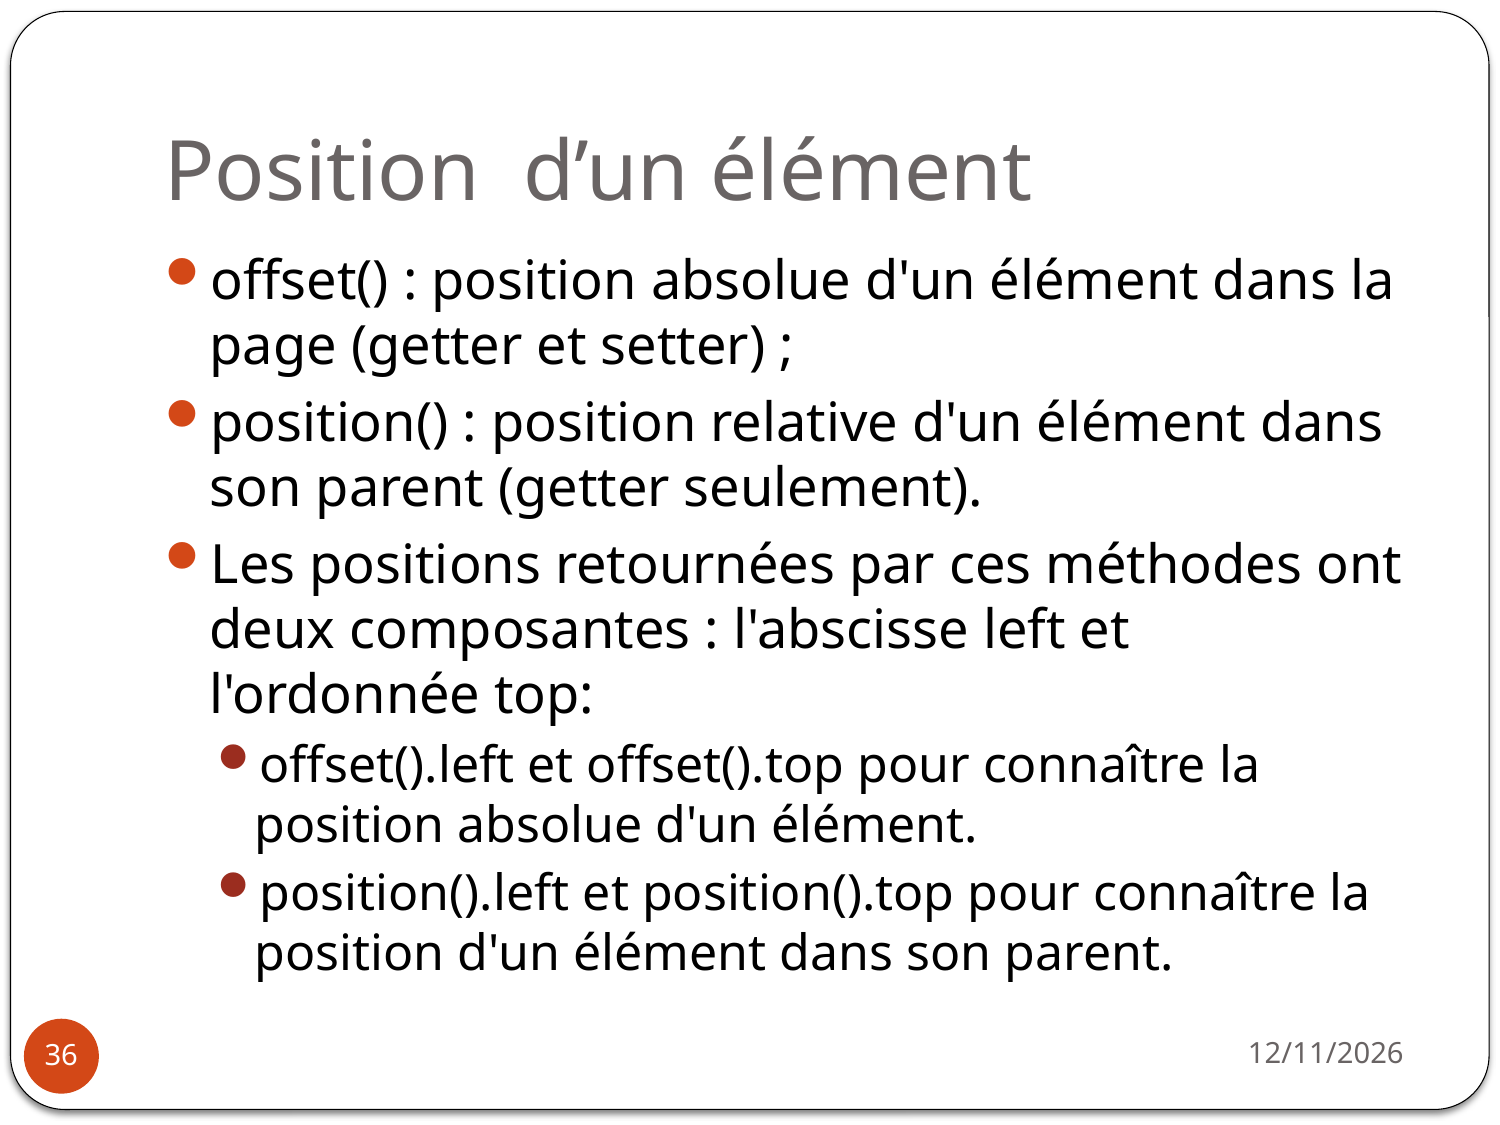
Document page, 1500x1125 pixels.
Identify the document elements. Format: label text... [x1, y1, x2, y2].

list offset() : position absolue d'un élément dans la page (getter et setter) ; position() : position relative d'un élément dans son parent (getter seulement). Les positions retournées par ces méthodes ont deux composantes : l'abscisse left et l'ordonnée top: offset().left et offset().top pour connaître la position absolue d'un élément. position().left et position().top pour connaître la position d'un élément dans son parent. [150, 237, 1425, 988]
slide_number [1012, 1015, 1419, 1094]
title Position d’un élément [150, 45, 1425, 233]
slide_number 36 [23, 1018, 99, 1094]
